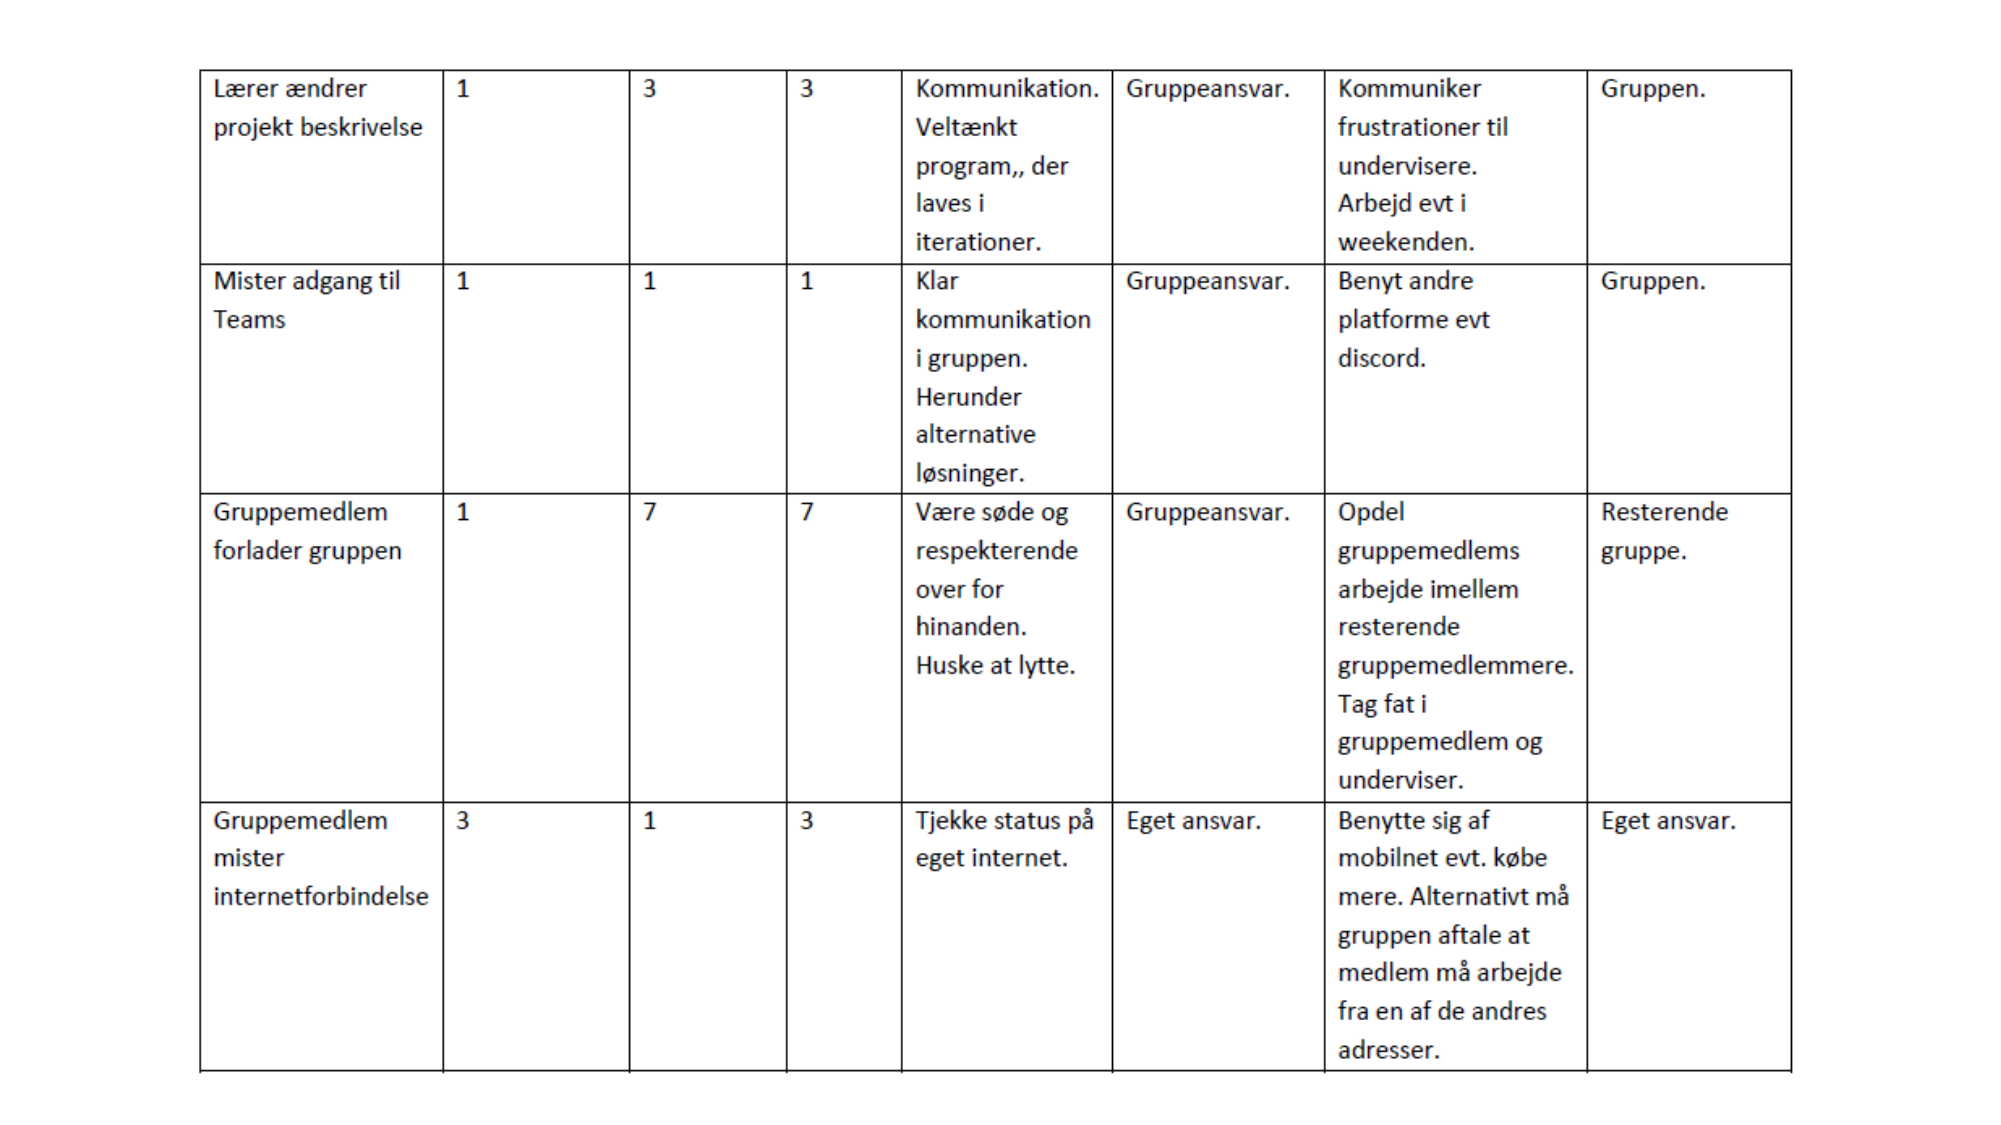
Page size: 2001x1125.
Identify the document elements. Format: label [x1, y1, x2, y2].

picture [177, 30, 1823, 1094]
